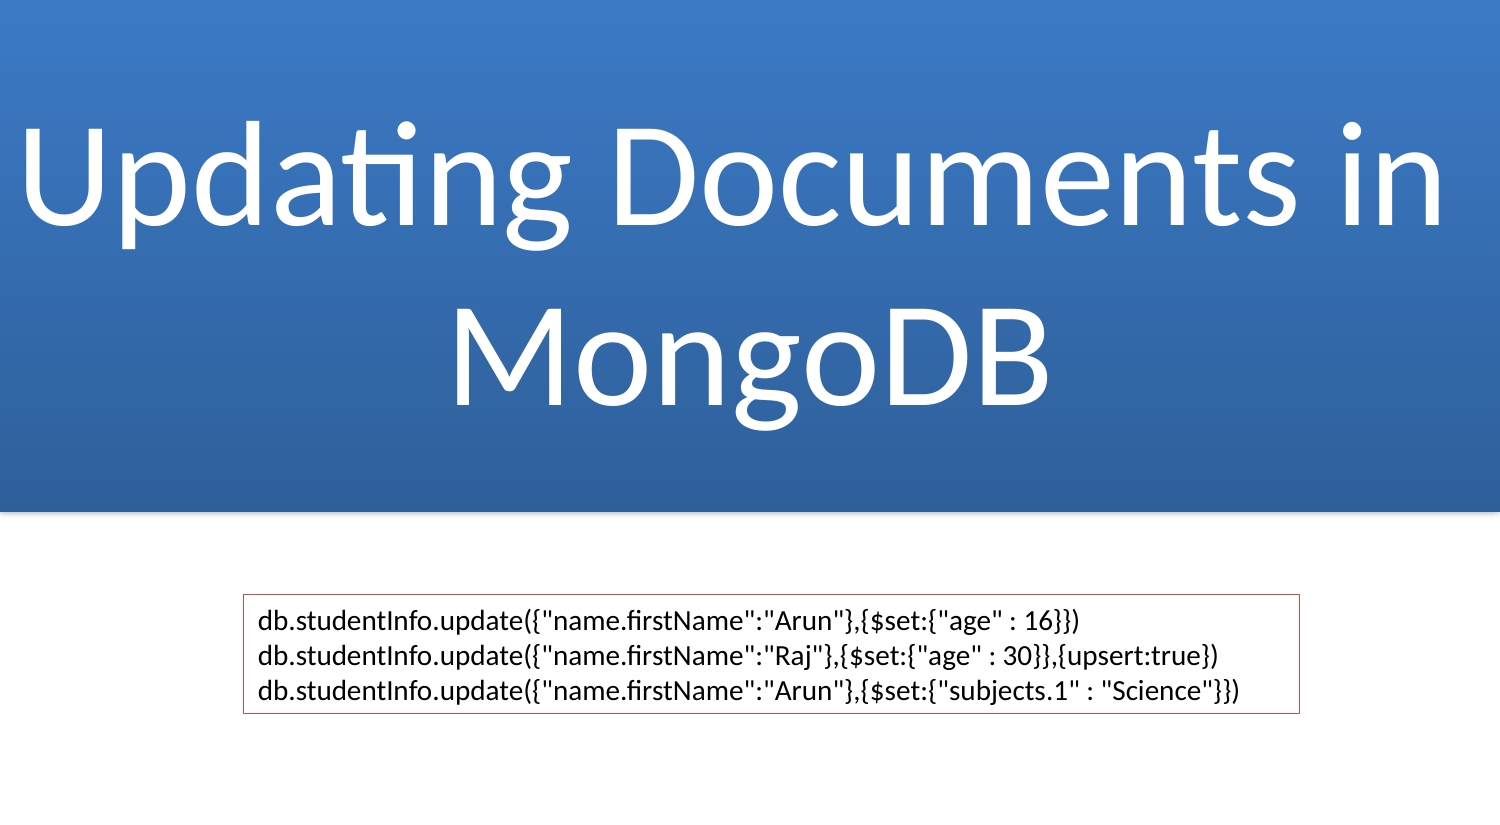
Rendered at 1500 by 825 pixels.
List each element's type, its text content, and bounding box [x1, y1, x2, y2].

text_box db.studentInfo.update({"name.firstName":"Arun"},{$set:{"age" : 16}}) db.studentInfo.update({"name.firstName":"Raj"},{$set:{"age" : 30}},{upsert:true}) db.studentInfo.update({"name.firstName":"Arun"},{$set:{"subjects.1" : "Science"}}) [241, 592, 1301, 716]
text_box Updating Documents in MongoDB [0, 0, 1500, 512]
